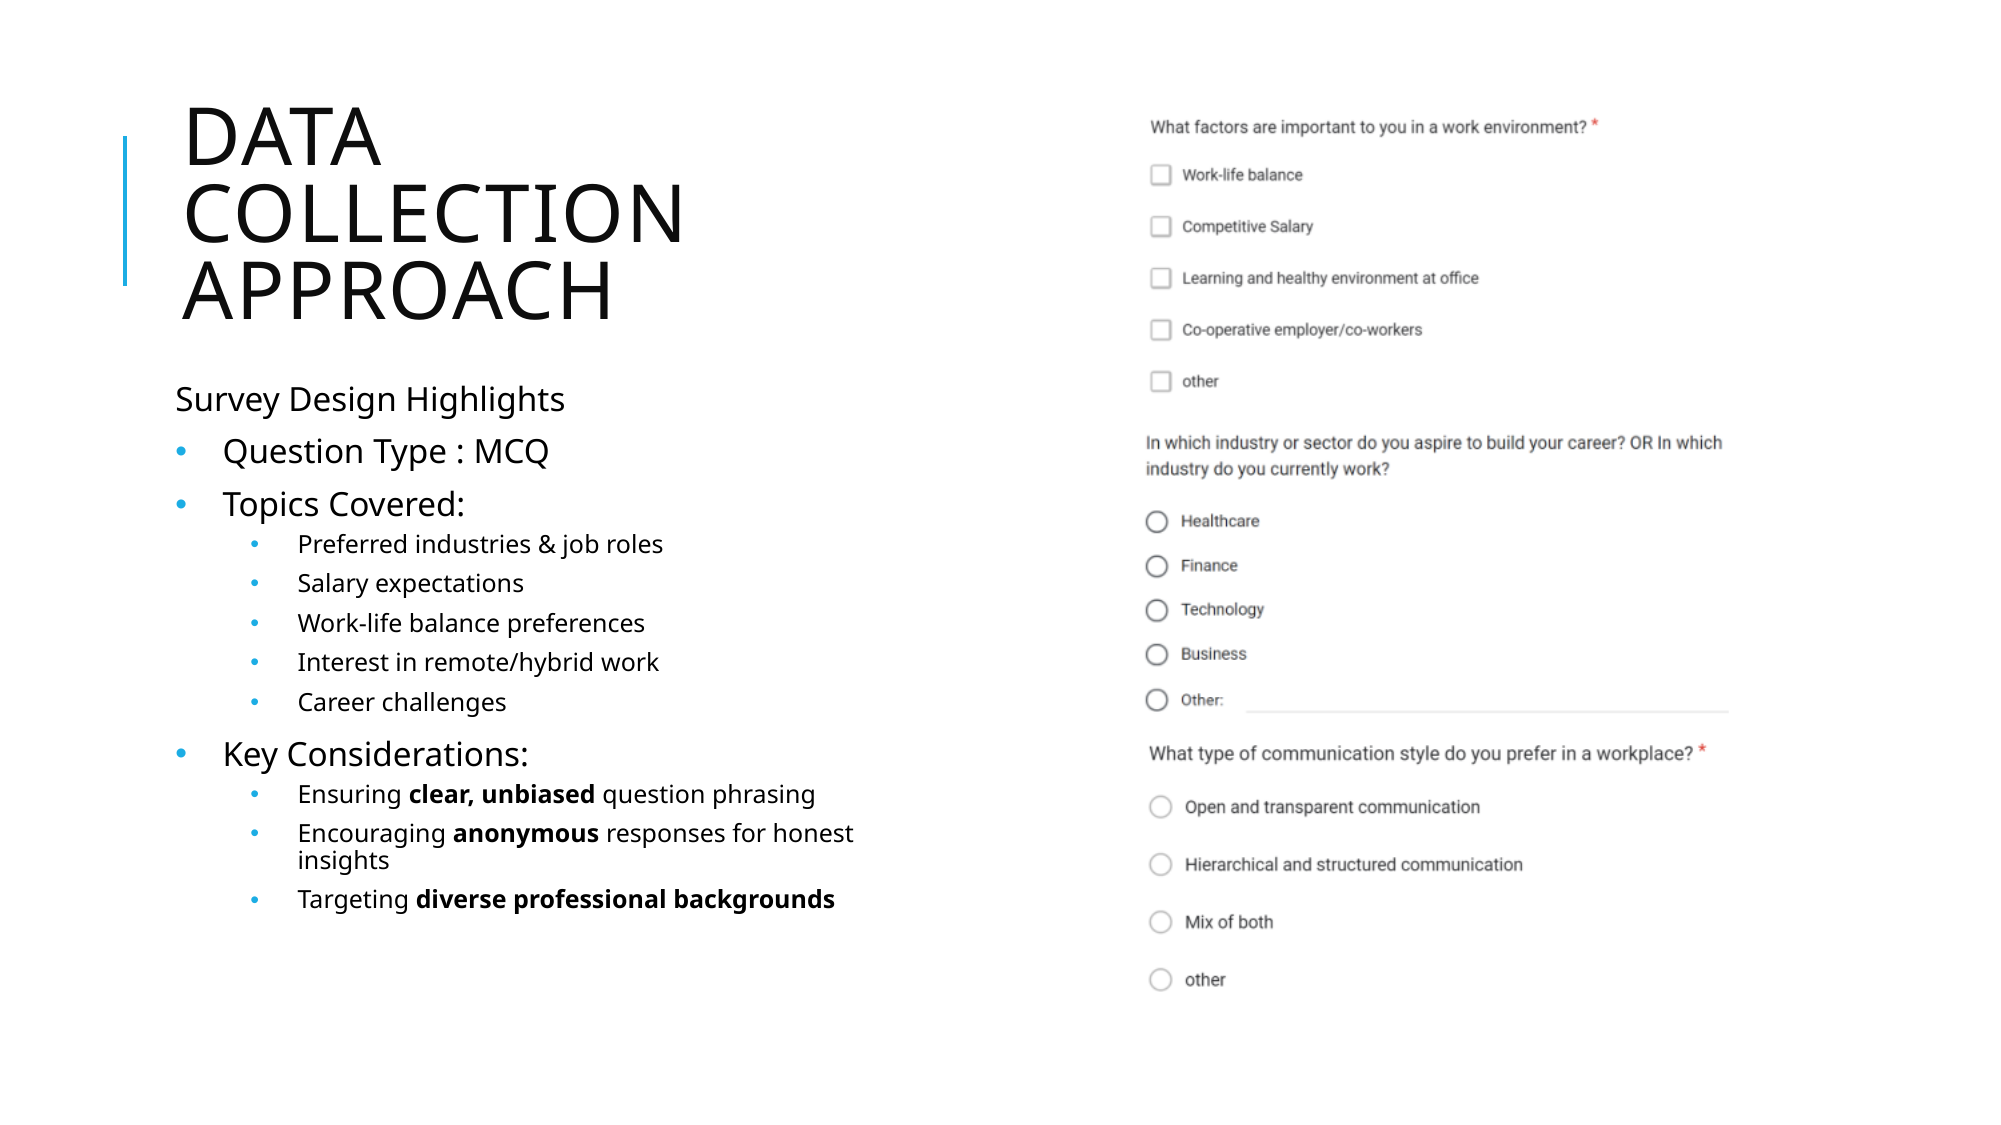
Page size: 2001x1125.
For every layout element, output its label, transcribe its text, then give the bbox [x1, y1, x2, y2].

list Survey Design Highlights Question Type : MCQ Topics Covered: Preferred industries & job roles Salary expectations Work-life balance preferences Interest in remote/hybrid work Career challenges Key Considerations: Ensuring clear, unbiased question phrasing Encouraging anonymous responses for honest insights Targeting diverse professional backgrounds [168, 375, 895, 1020]
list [1133, 104, 1762, 1021]
title Data collection approach [168, 96, 895, 342]
